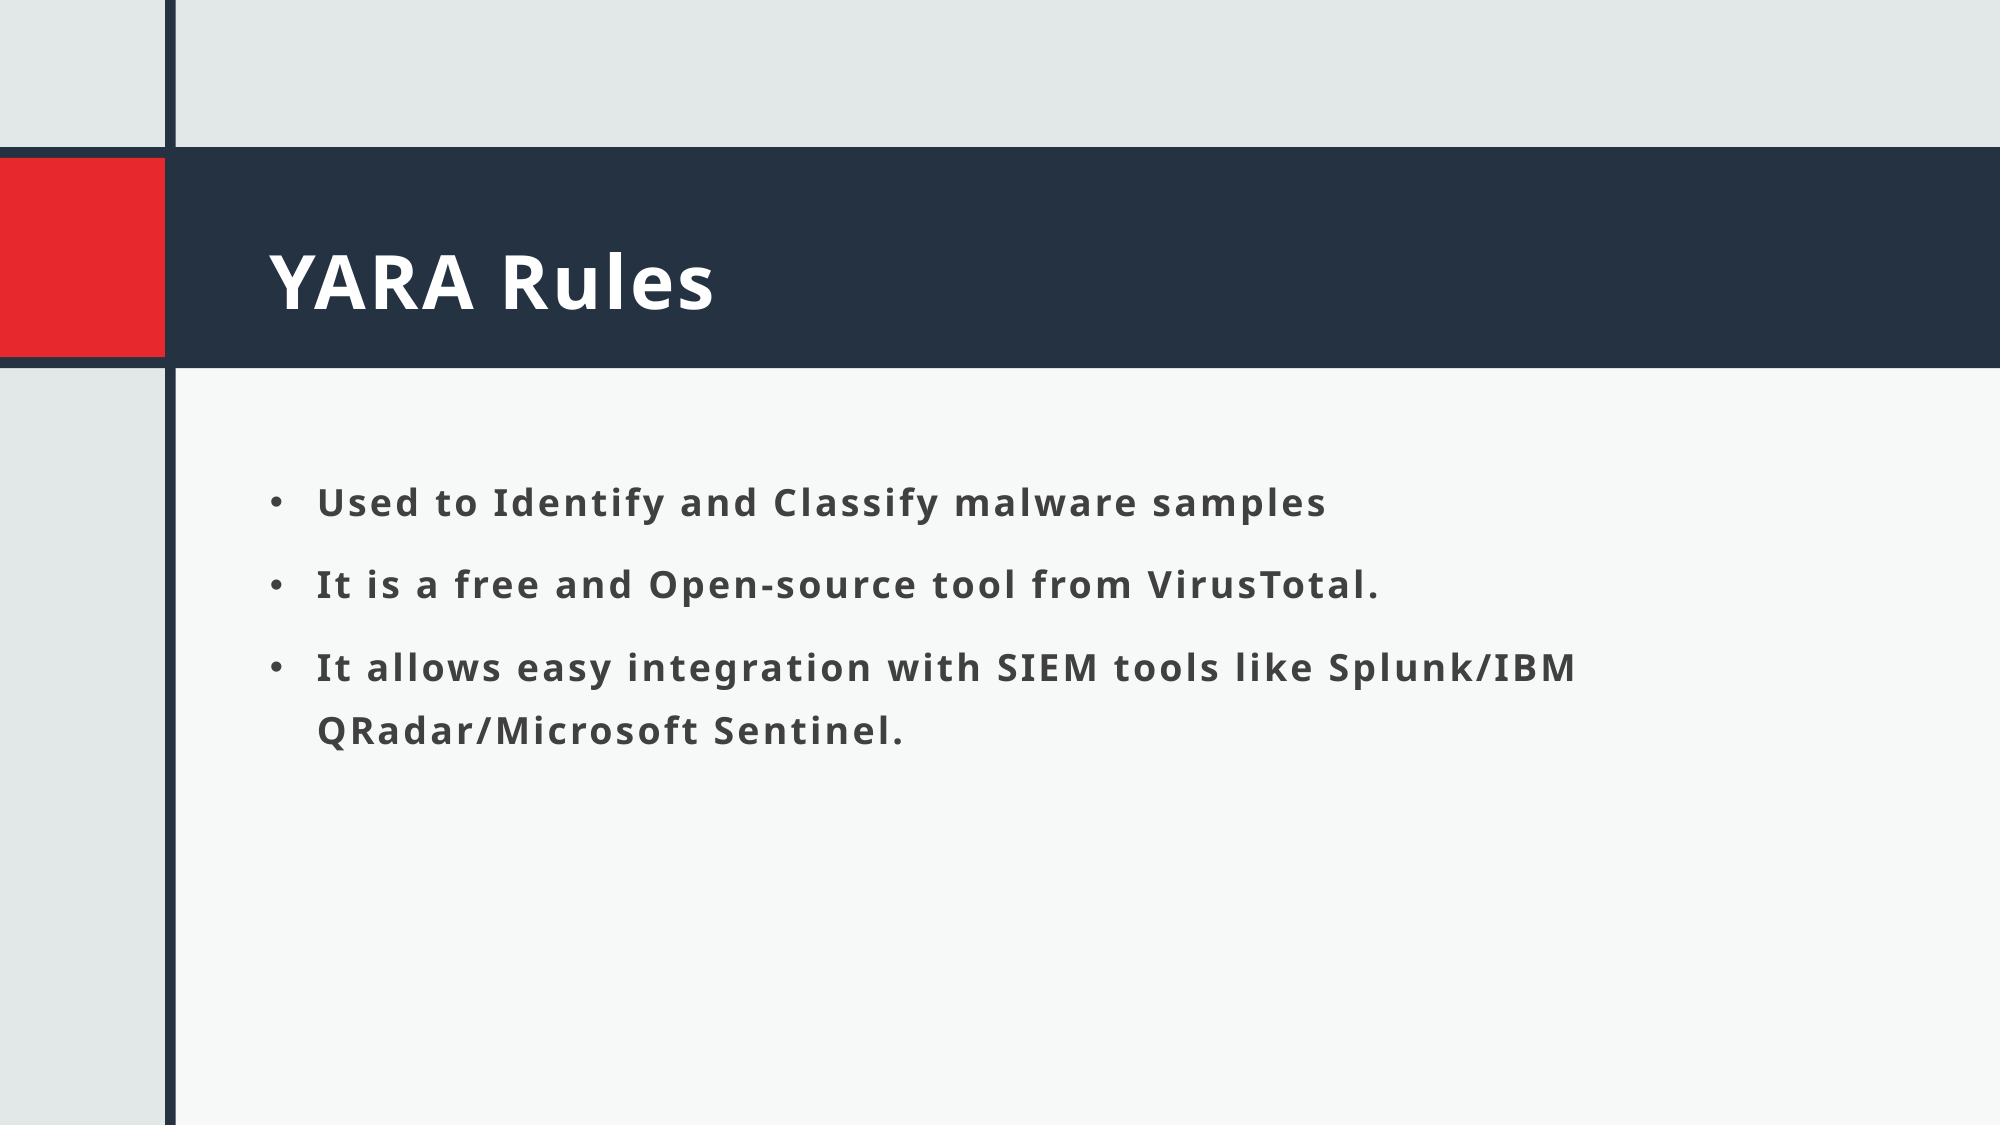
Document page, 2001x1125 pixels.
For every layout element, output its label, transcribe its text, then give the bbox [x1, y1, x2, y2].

text_box [0, 358, 164, 369]
text_box [0, 146, 164, 157]
text_box [164, 0, 177, 1125]
text_box [0, 369, 164, 1125]
list Used to Identify and Classify malware samples It is a free and Open-source tool from VirusTotal. It allows easy integration with SIEM tools like Splunk/IBM QRadar/Microsoft Sentinel. [251, 443, 1882, 1006]
text_box [0, 157, 164, 358]
text_box [0, 0, 164, 146]
text_box [177, 0, 2000, 146]
title YARA Rules [251, 171, 1895, 341]
text_box [177, 369, 2000, 1125]
text_box [177, 146, 2000, 369]
